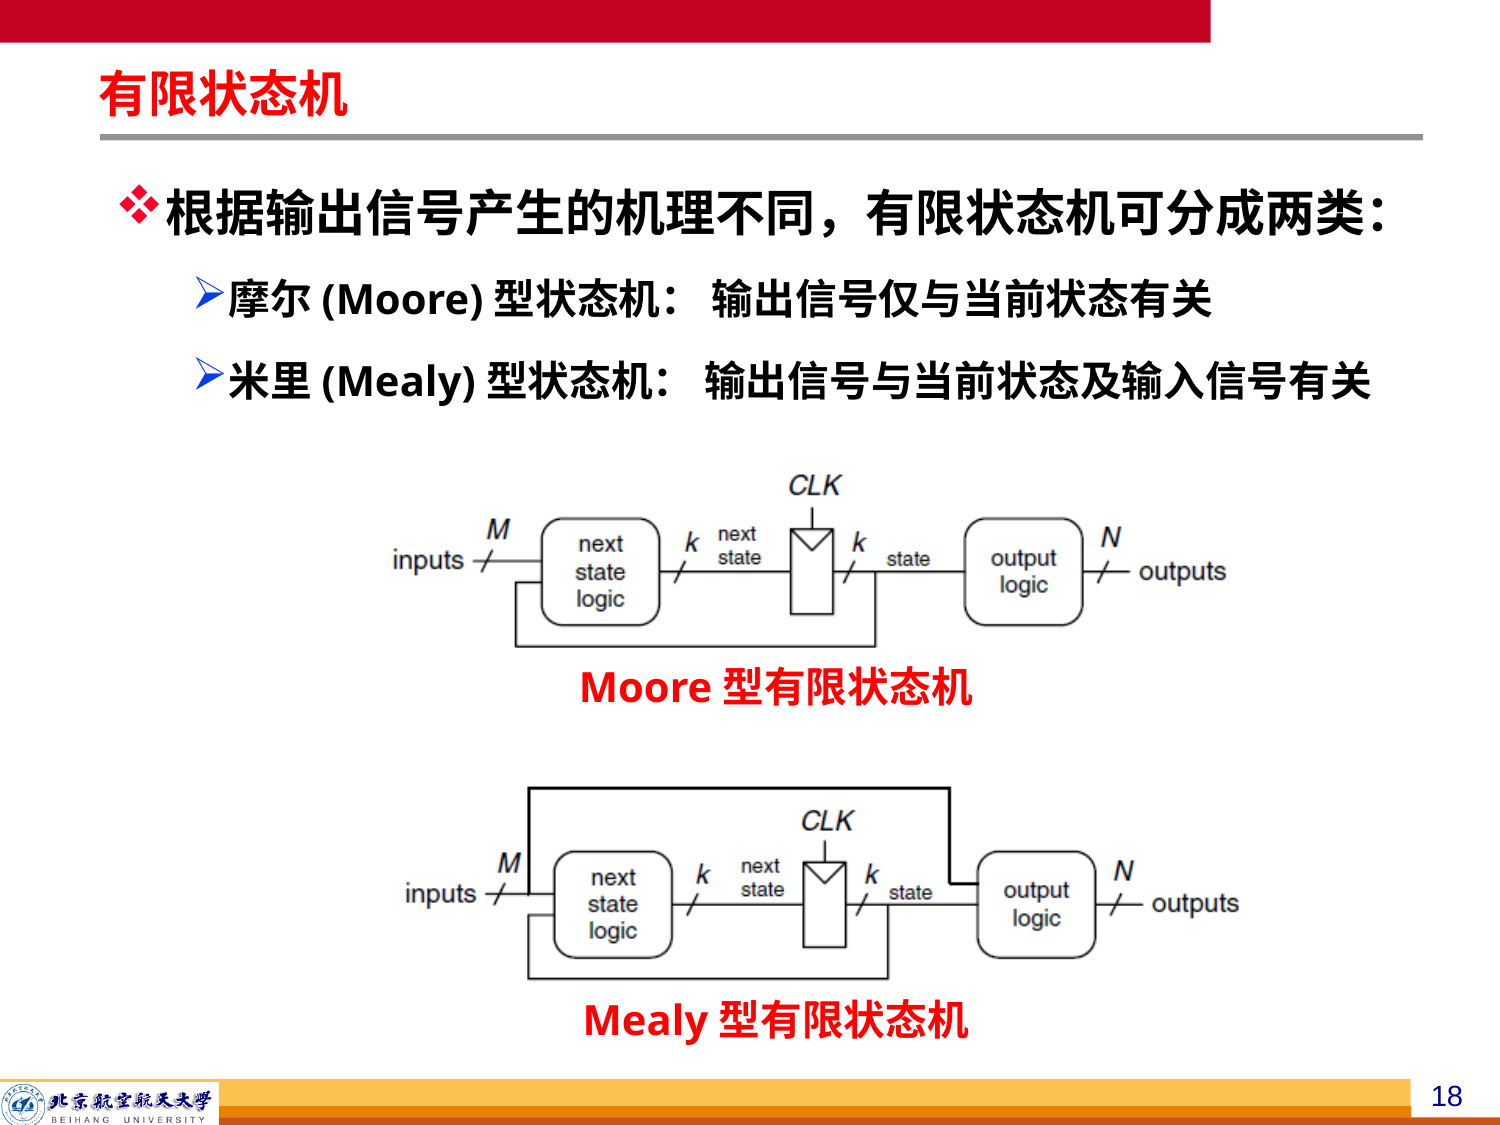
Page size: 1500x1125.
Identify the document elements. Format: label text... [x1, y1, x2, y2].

picture [0, 1082, 219, 1125]
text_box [127, 467, 1425, 719]
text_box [375, 765, 1264, 1052]
title 有限状态机 [87, 65, 1214, 129]
text_box 根据输出信号产生的机理不同，有限状态机可分成两类： 摩尔(Moore)型状态机： 输出信号仅与当前状态有关 米里(Mealy)型状态机： 输出信号与当前状态及输入信号有关 [100, 160, 1436, 413]
